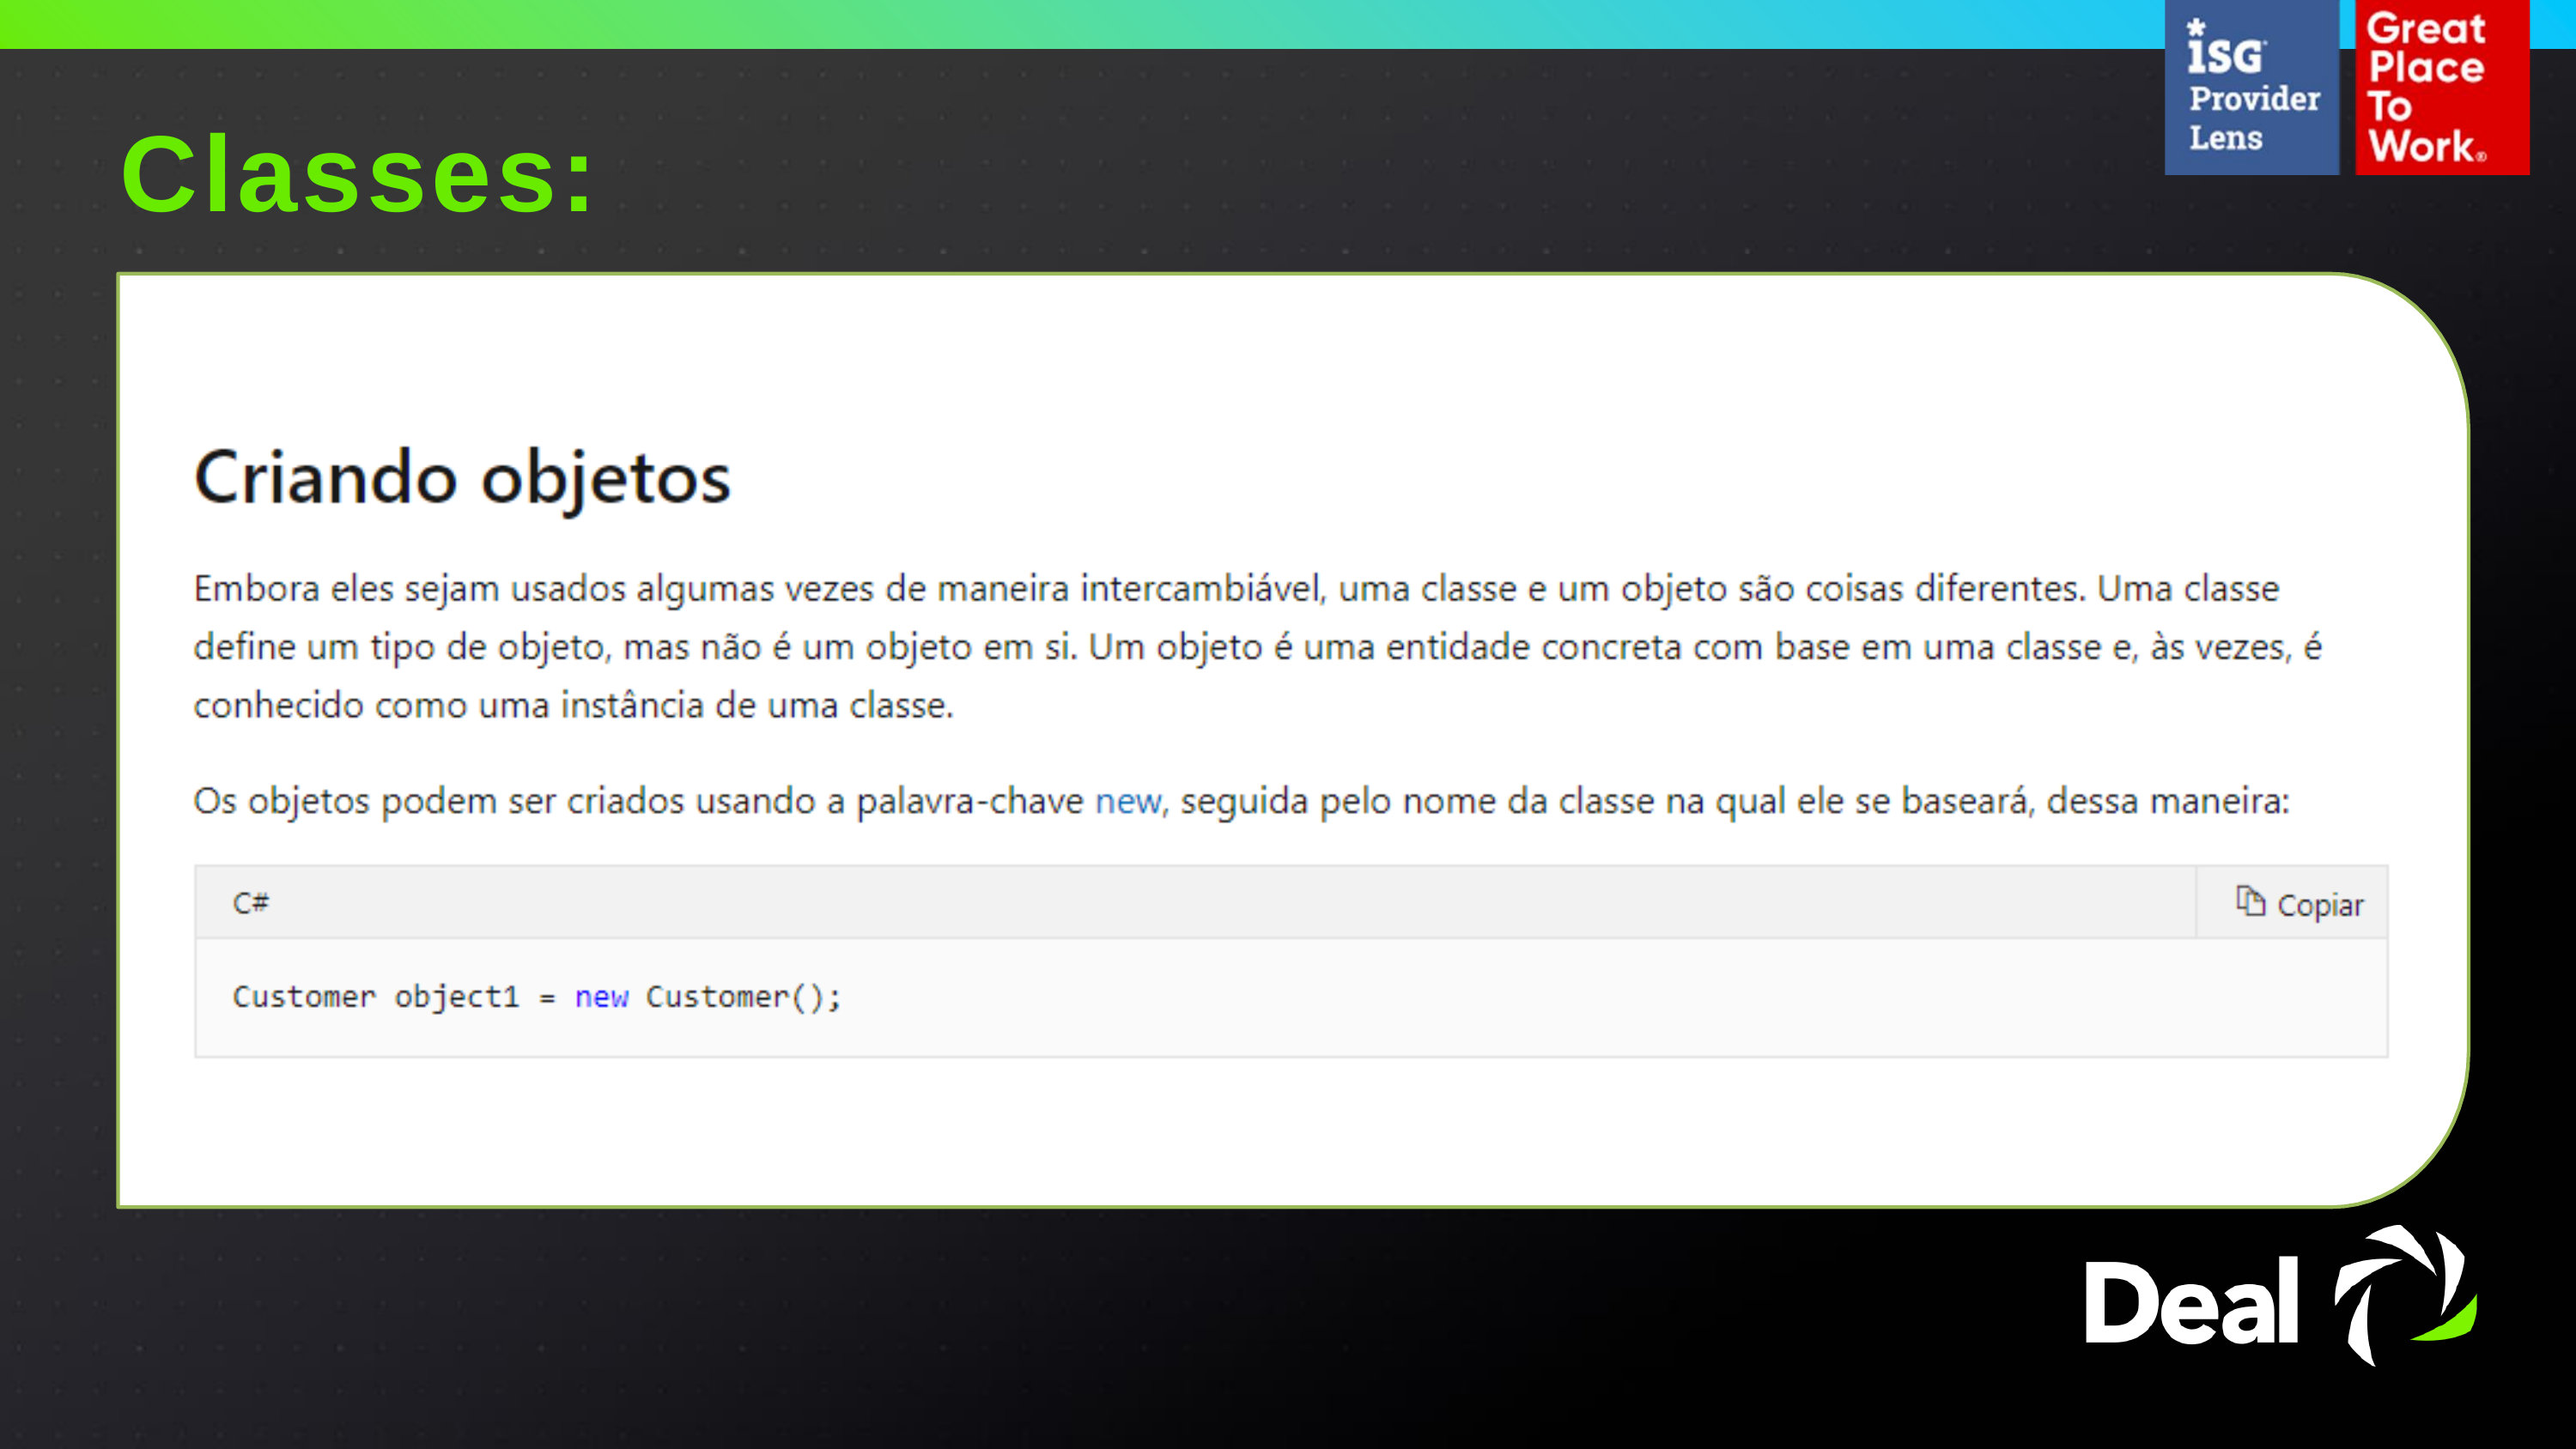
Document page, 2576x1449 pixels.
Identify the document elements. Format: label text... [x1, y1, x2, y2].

text_box Classes: [118, 101, 2050, 233]
text_box [116, 271, 2471, 1210]
picture [0, 0, 2576, 1449]
